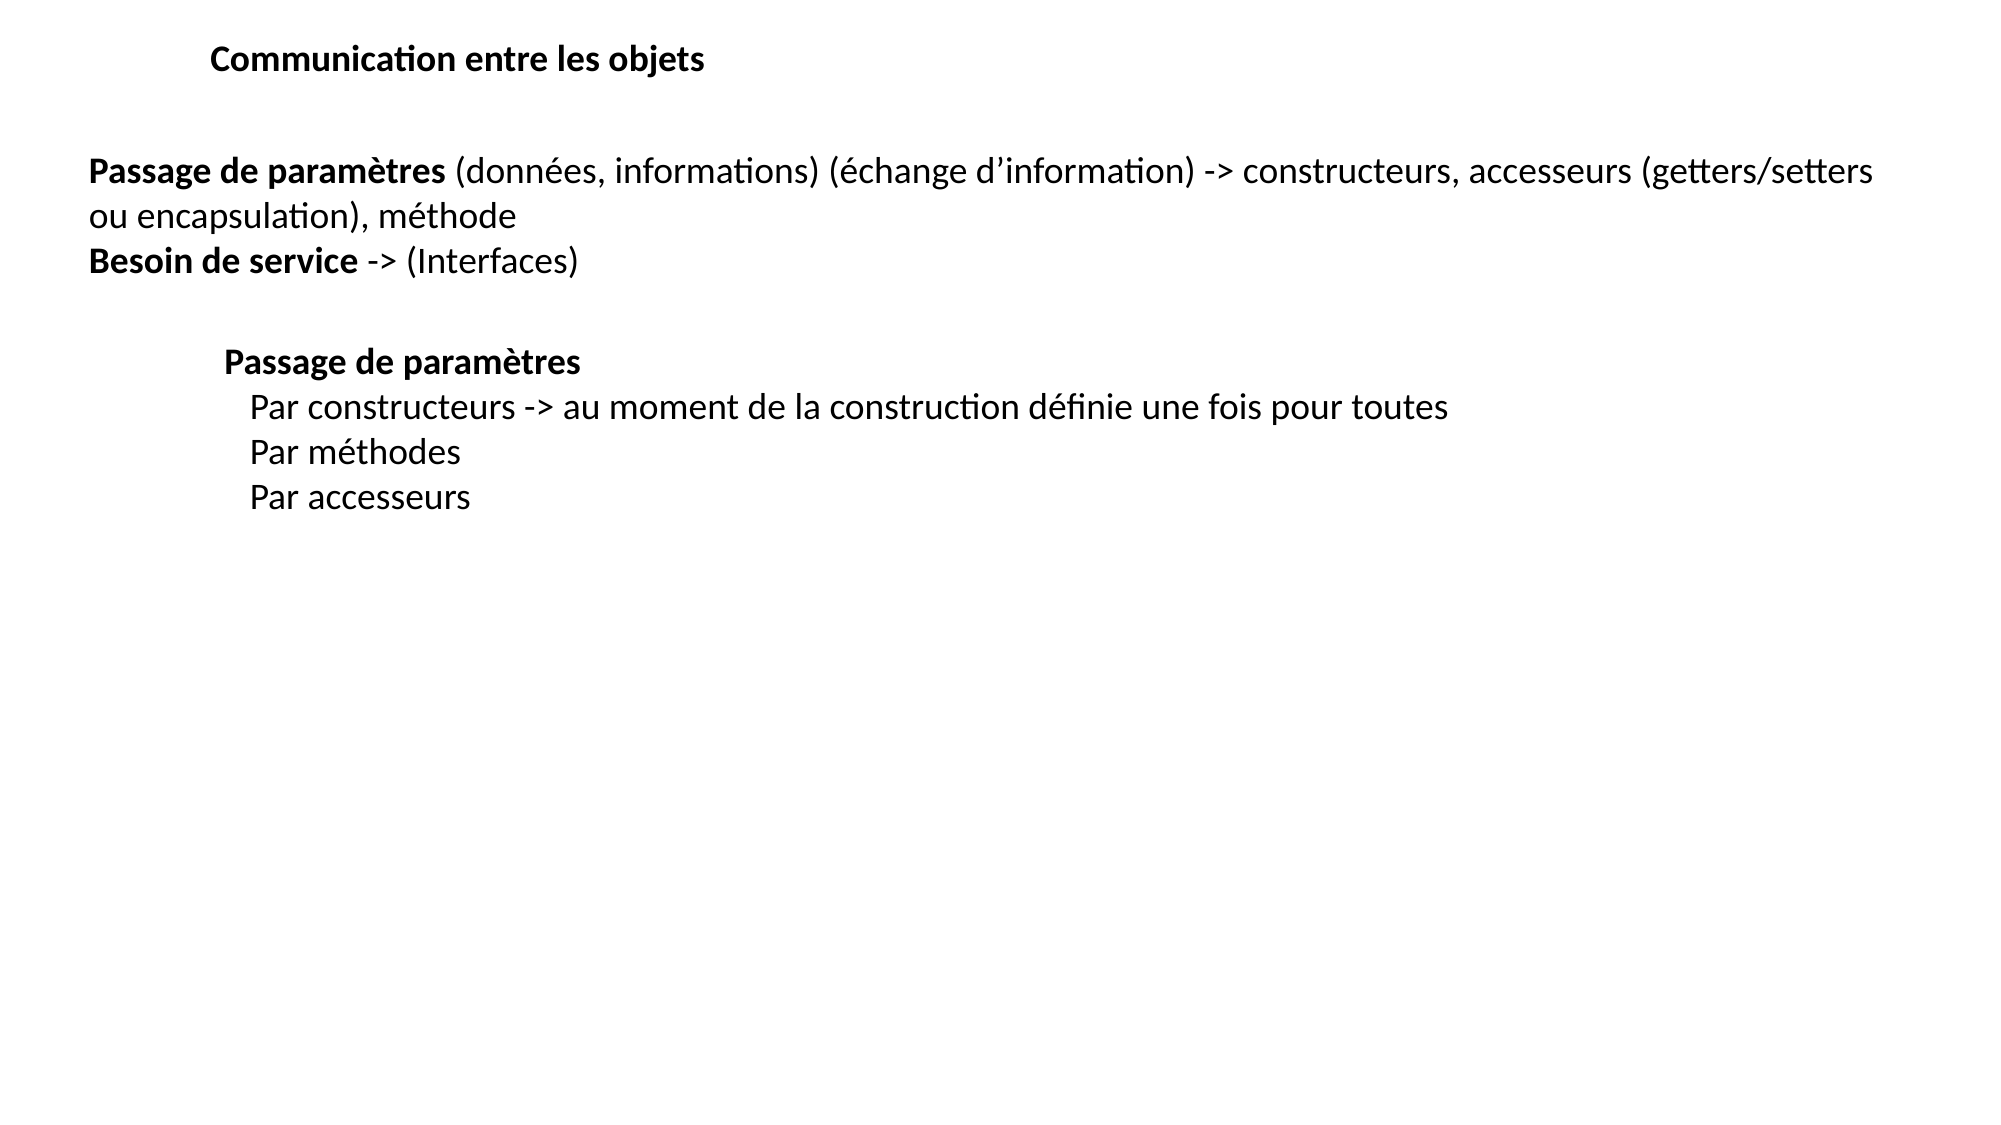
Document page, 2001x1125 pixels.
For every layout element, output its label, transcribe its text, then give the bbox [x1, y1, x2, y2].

text_box Communication entre les objets [195, 26, 880, 86]
text_box Passage de paramètres Par constructeurs -> au moment de la construction définie une fois pour toutes Par méthodes Par accesseurs [209, 329, 1655, 525]
text_box Passage de paramètres (données, informations) (échange d’information) -> constructeurs, accesseurs (getters/setters ou encapsulation), méthode Besoin de service -> (Interfaces) [74, 138, 1926, 288]
